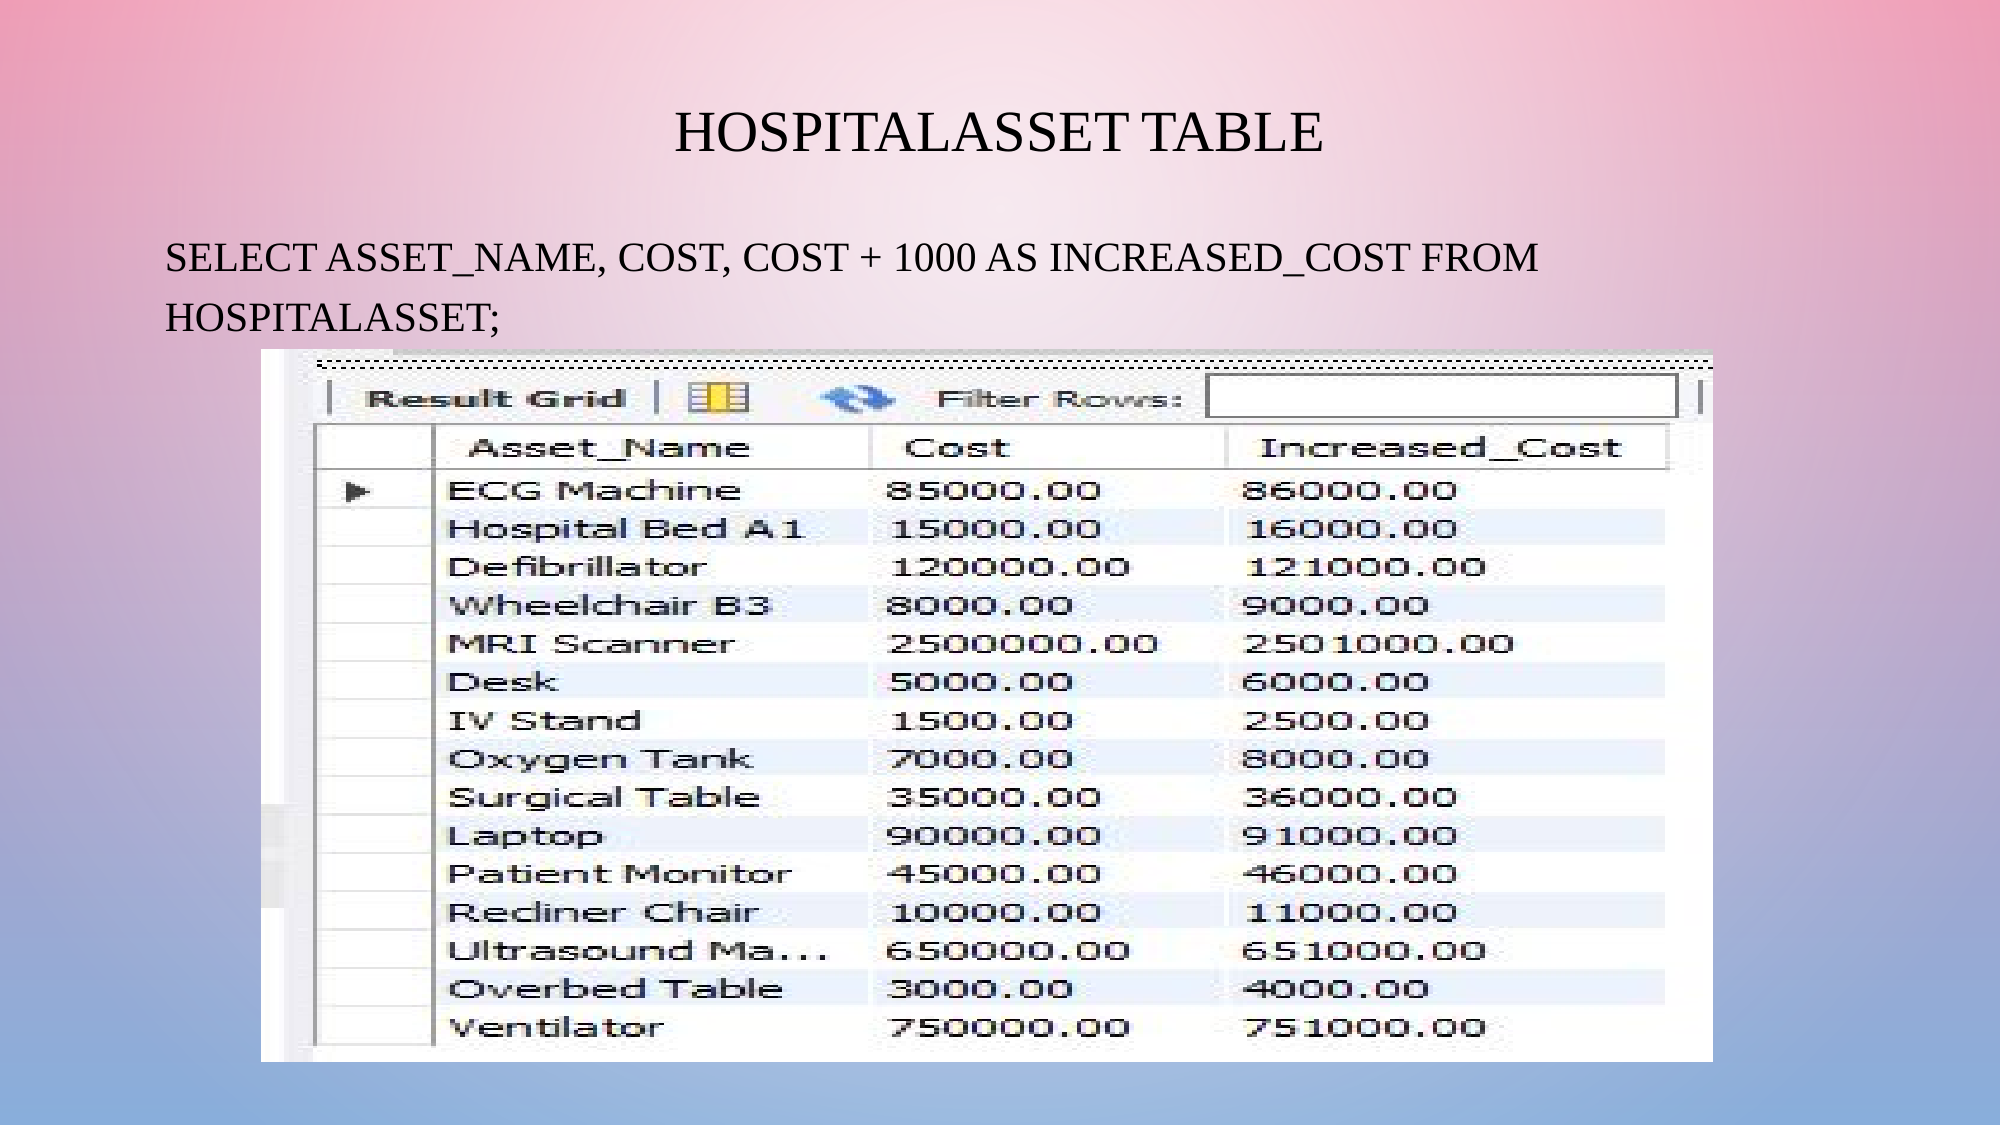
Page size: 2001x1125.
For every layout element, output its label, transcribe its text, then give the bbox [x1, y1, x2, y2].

picture [260, 348, 1713, 1062]
list SELECT Asset_Name, Cost, Cost + 1000 AS Increased_Cost FROM HospitalAsset; [149, 212, 1851, 950]
title Hospitalasset table [149, 57, 1851, 207]
